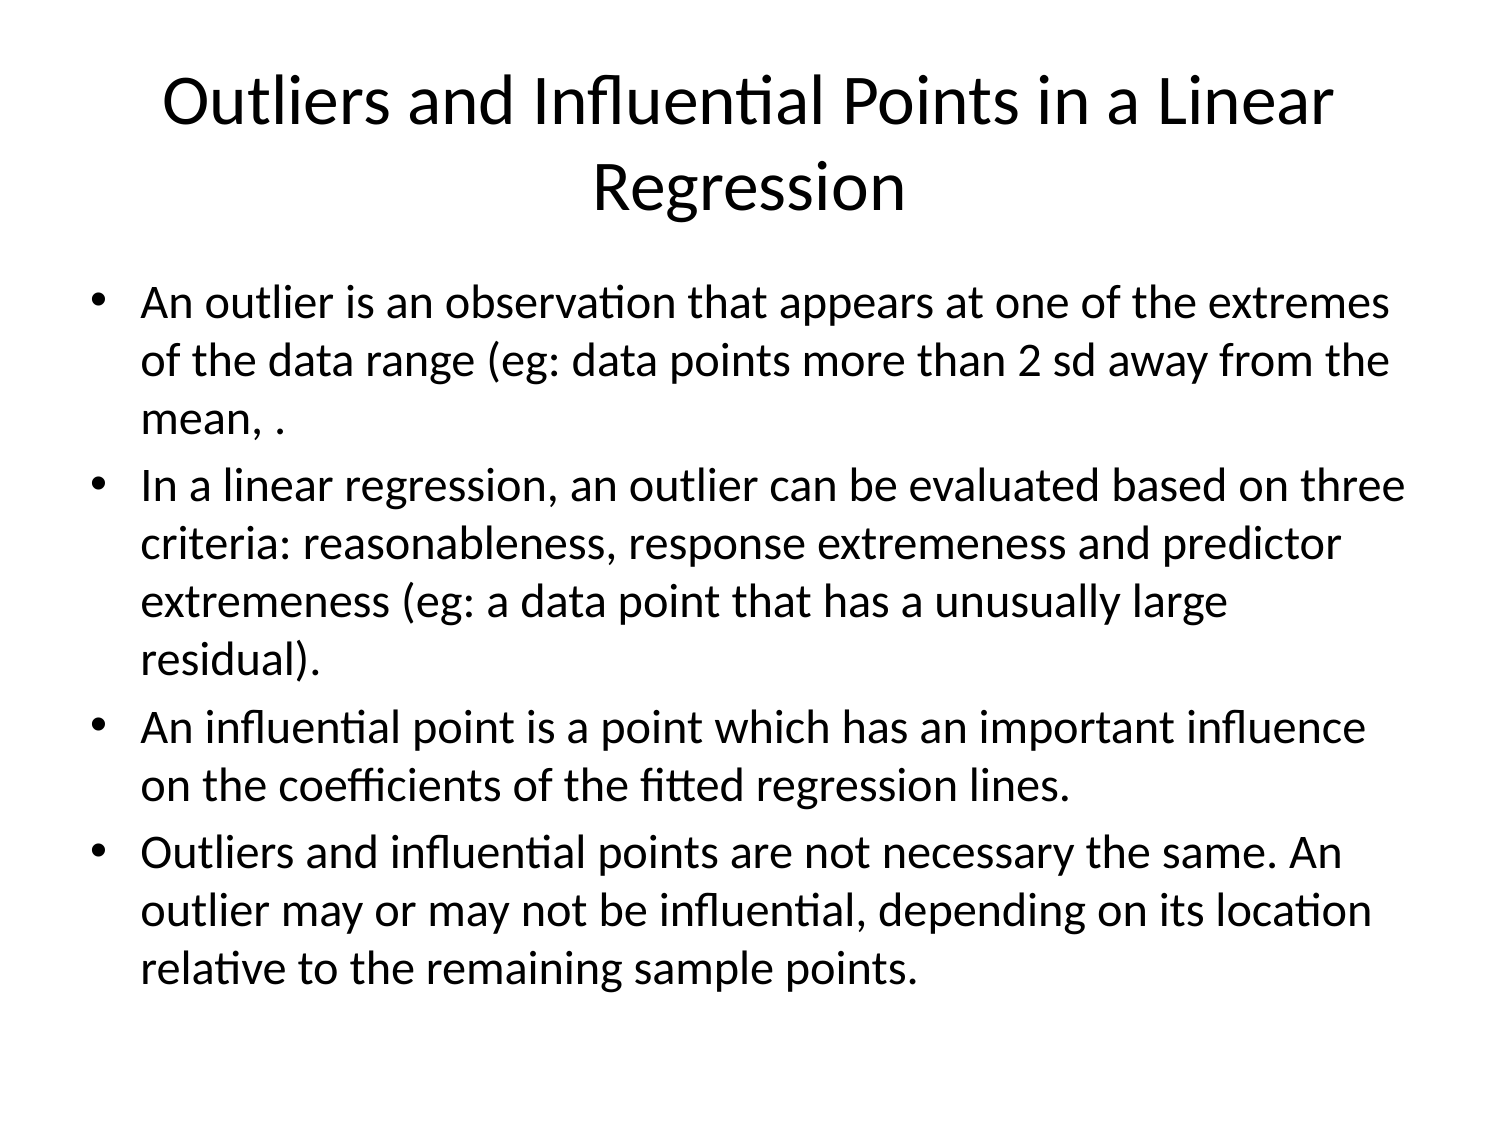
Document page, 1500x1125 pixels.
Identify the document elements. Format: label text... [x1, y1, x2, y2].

list An outlier is an observation that appears at one of the extremes of the data range (eg: data points more than 2 sd away from the mean, . In a linear regression, an outlier can be evaluated based on three criteria: reasonableness, response extremeness and predictor extremeness (eg: a data point that has a unusually large residual). An influential point is a point which has an important influence on the coefficients of the fitted regression lines. Outliers and influential points are not necessary the same. An outlier may or may not be influential, depending on its location relative to the remaining sample points. [75, 262, 1425, 1005]
title Outliers and Influential Points in a Linear Regression [75, 45, 1425, 233]
